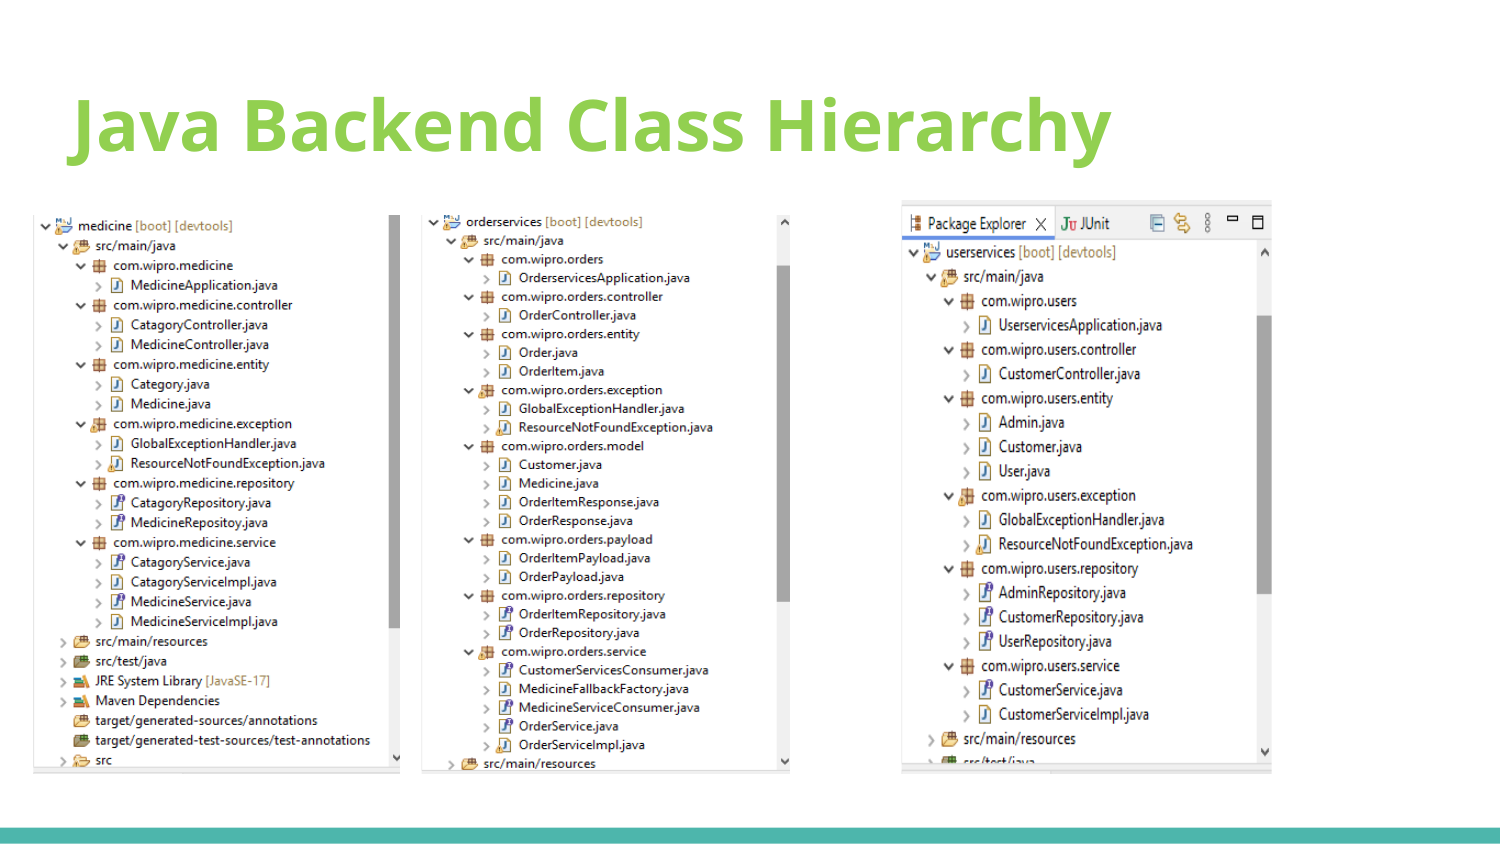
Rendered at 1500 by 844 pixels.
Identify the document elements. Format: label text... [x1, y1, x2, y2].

picture [421, 214, 791, 774]
picture [33, 214, 401, 774]
title Java Backend Class Hierarchy [57, 65, 1456, 182]
picture [901, 199, 1272, 774]
